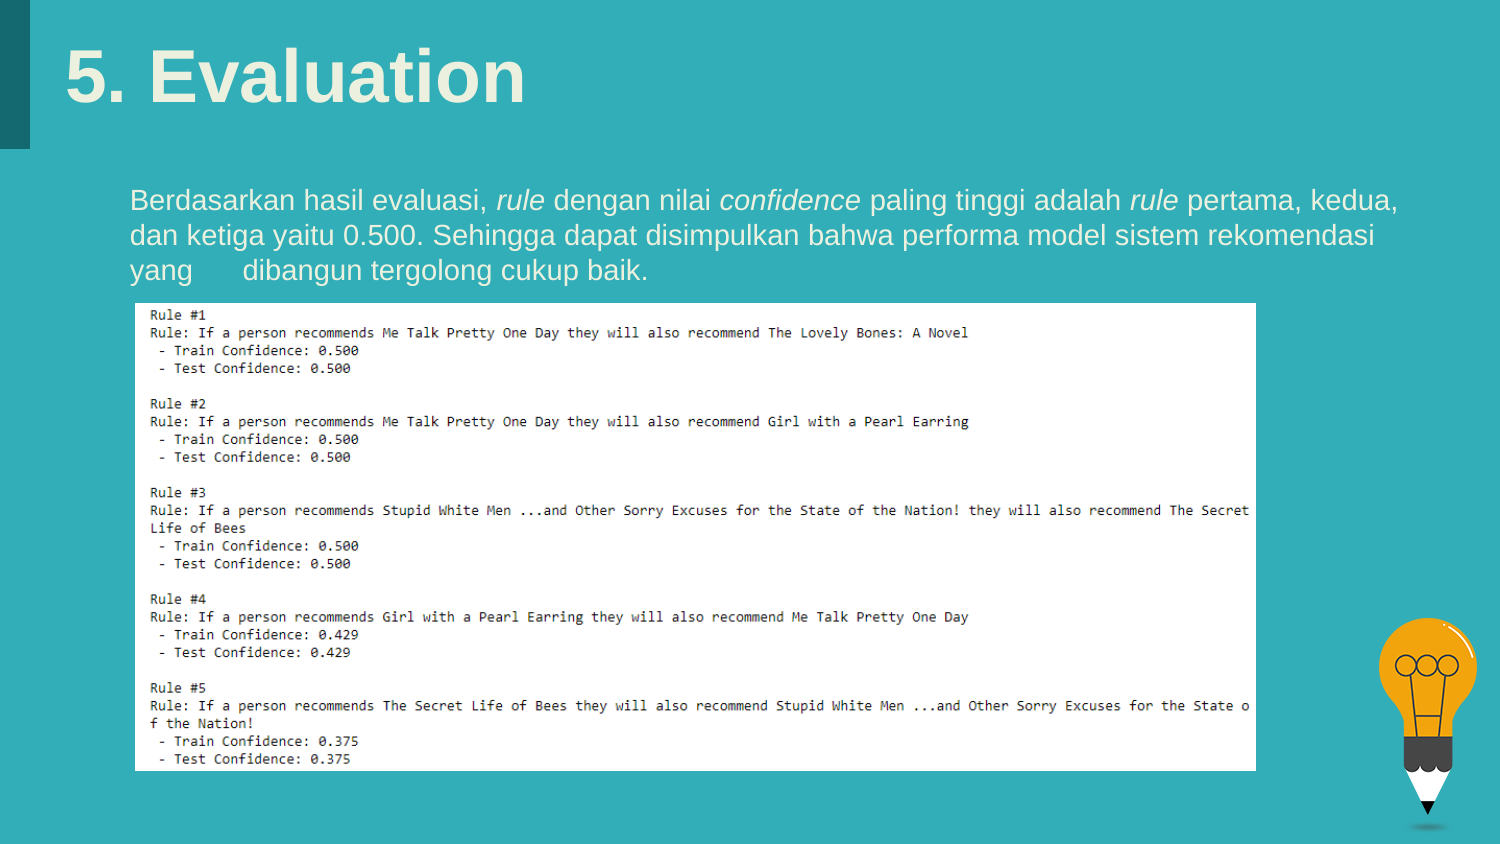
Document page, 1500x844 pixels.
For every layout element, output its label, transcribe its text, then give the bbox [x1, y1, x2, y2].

title 5. Evaluation [29, 0, 1500, 146]
picture [0, 0, 1500, 844]
list Berdasarkan hasil evaluasi, rule dengan nilai confidence paling tinggi adalah rule pertama, kedua, dan ketiga yaitu 0.500. Sehingga dapat disimpulkan bahwa performa model sistem rekomendasi yang dibangun tergolong cukup baik. [64, 173, 1459, 666]
